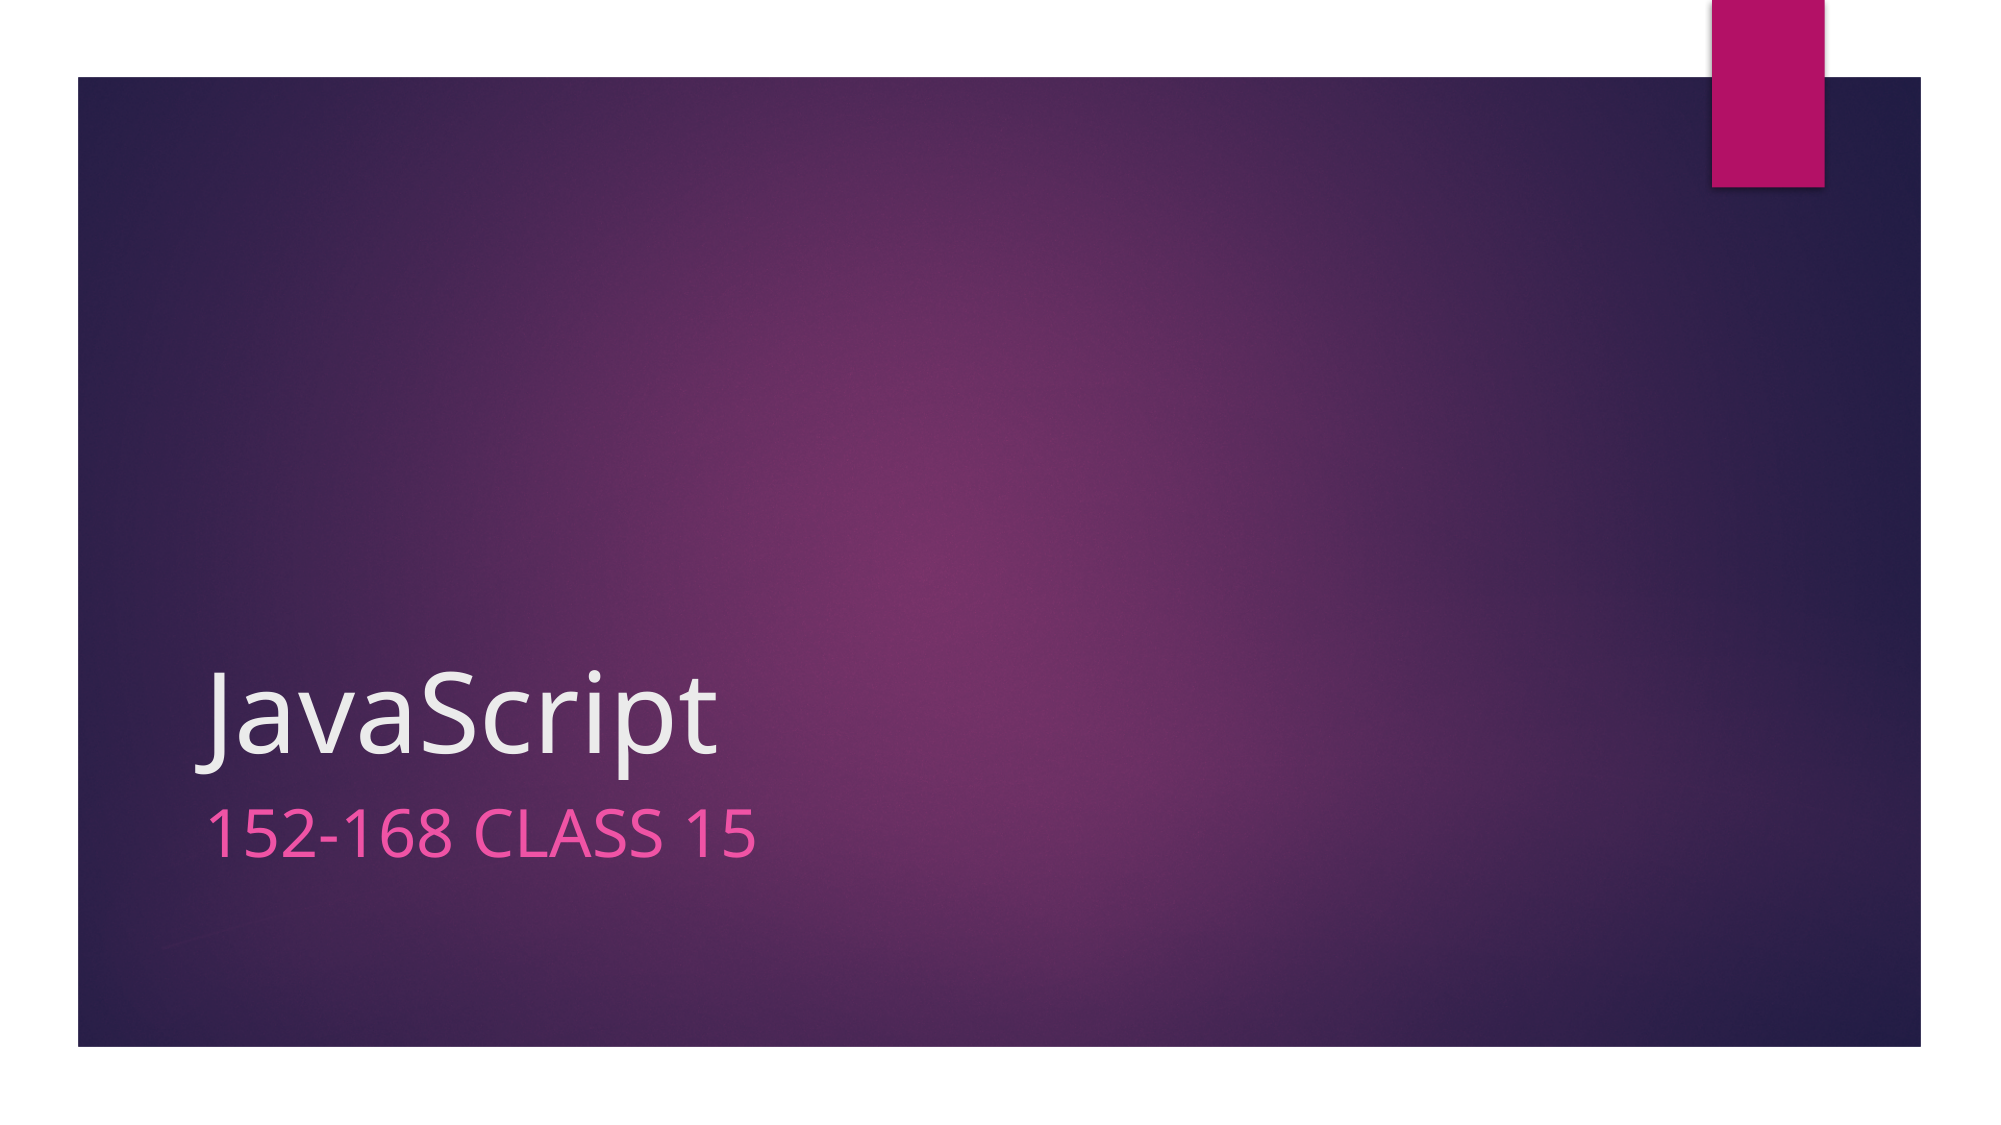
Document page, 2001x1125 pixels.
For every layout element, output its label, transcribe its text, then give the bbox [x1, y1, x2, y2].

title JavaScript [189, 344, 1638, 783]
subtitle 152-168 Class 15 [189, 783, 1638, 925]
